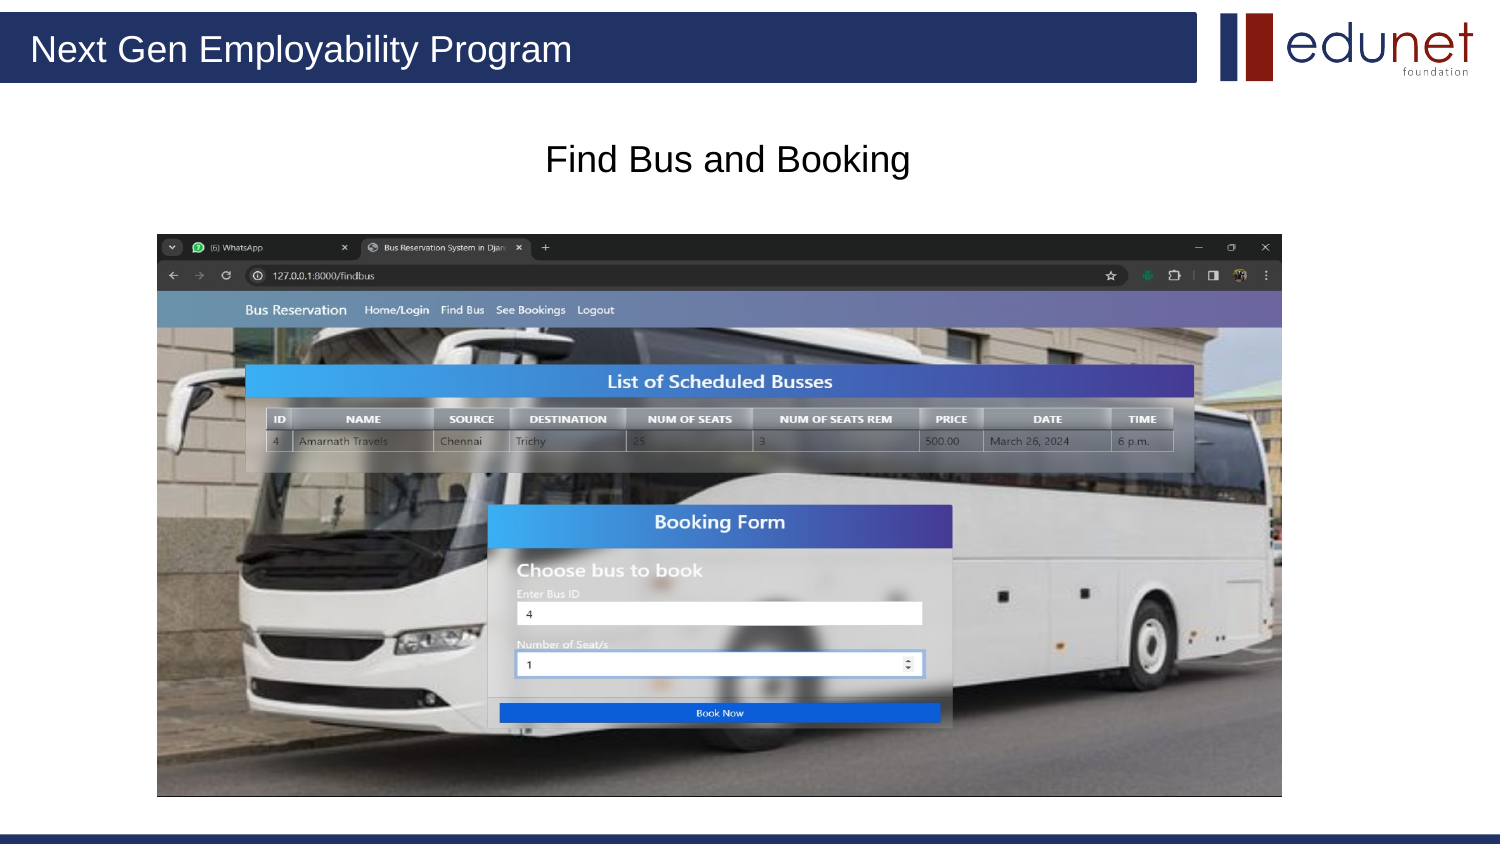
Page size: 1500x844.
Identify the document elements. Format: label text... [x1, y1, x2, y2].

picture [1279, 14, 1482, 83]
picture [157, 233, 1282, 797]
text_box Find Bus and Booking [530, 127, 1282, 188]
